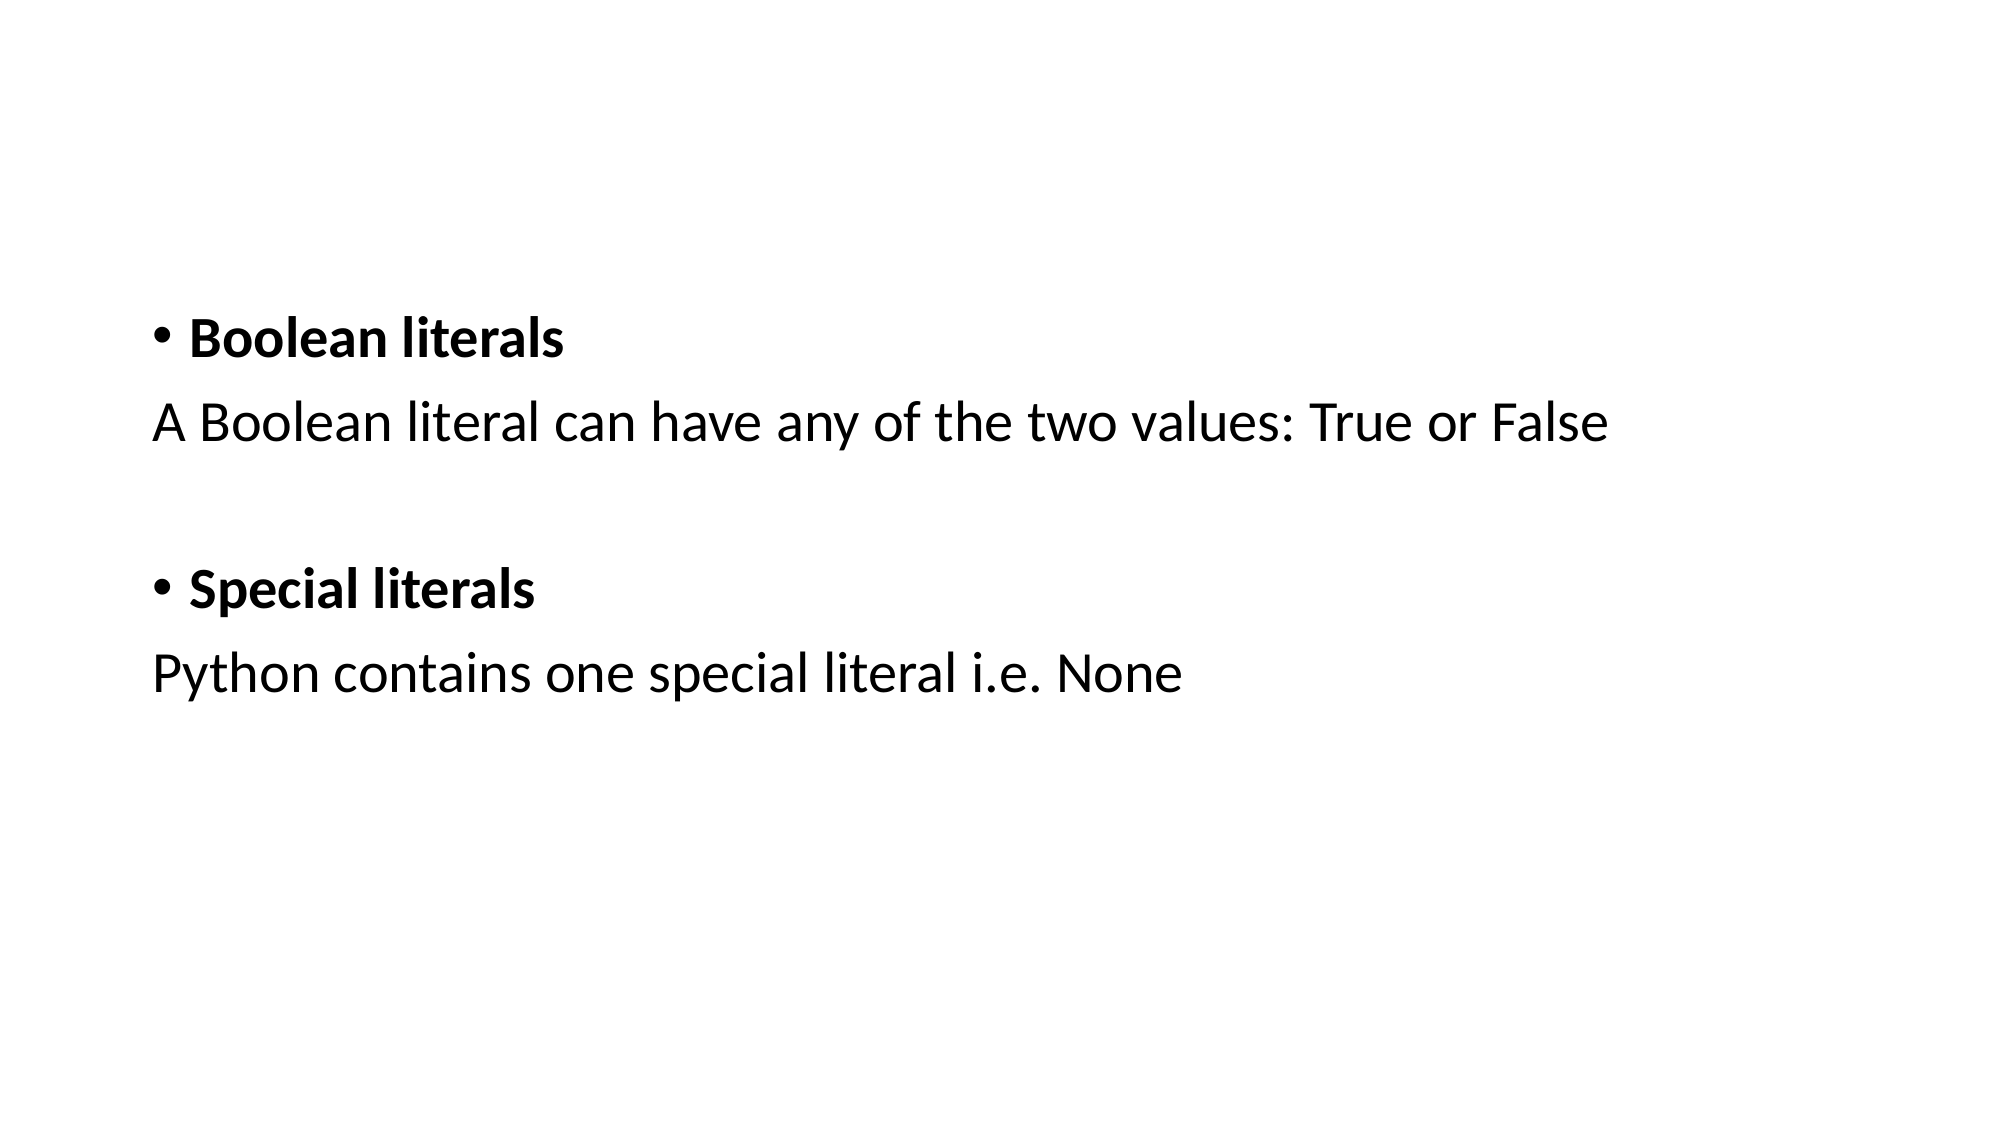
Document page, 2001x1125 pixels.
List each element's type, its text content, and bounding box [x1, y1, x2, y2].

list Boolean literals A Boolean literal can have any of the two values: True or False Special literals Python contains one special literal i.e. None [137, 299, 1863, 1014]
